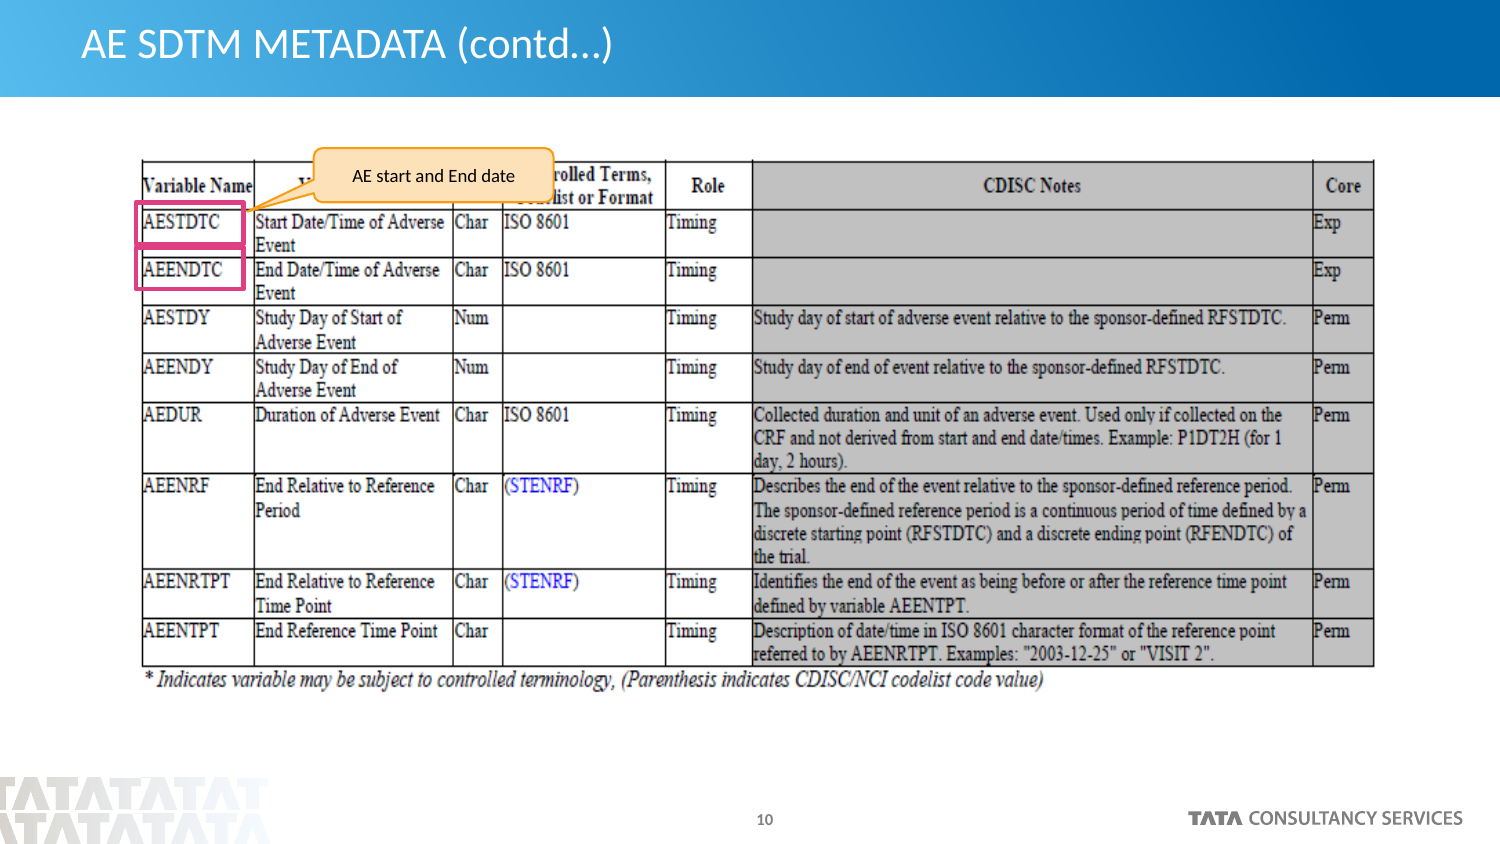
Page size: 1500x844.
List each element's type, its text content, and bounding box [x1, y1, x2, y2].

text_box AE SDTM METADATA (contd…) [66, 7, 1463, 87]
picture [113, 145, 1387, 703]
